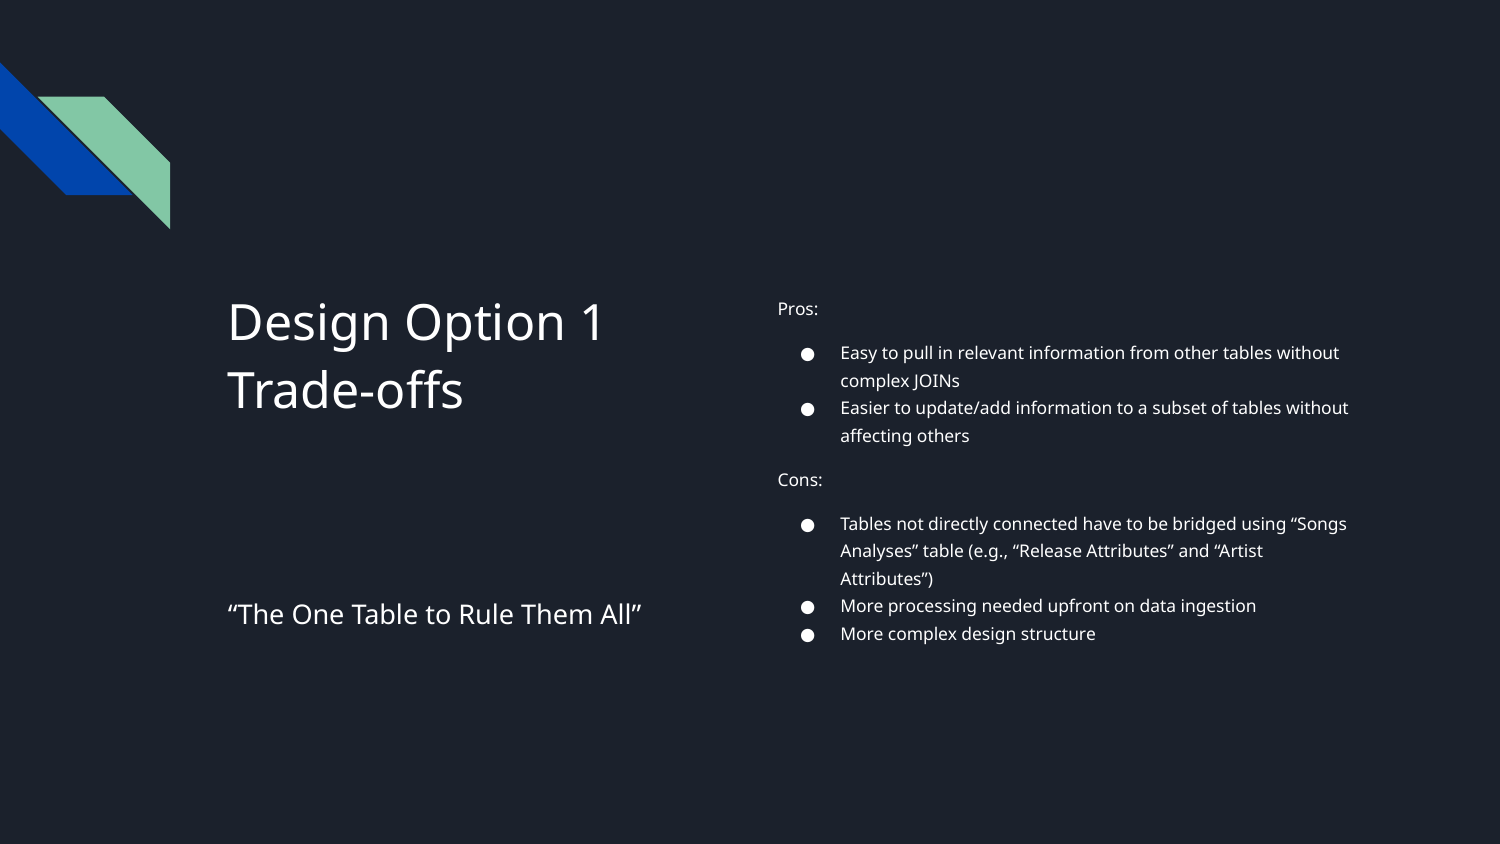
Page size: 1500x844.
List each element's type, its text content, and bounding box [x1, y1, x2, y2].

subtitle “The One Table to Rule Them All” [212, 580, 711, 664]
list Pros: Easy to pull in relevant information from other tables without complex JOINs Easier to update/add information to a subset of tables without affecting others Cons: Tables not directly connected have to be bridged using “Songs Analyses” table (e.g., “Release Attributes” and “Artist Attributes”) More processing needed upfront on data ingestion More complex design structure [762, 278, 1366, 664]
title Design Option 1 Trade-offs [212, 272, 711, 560]
